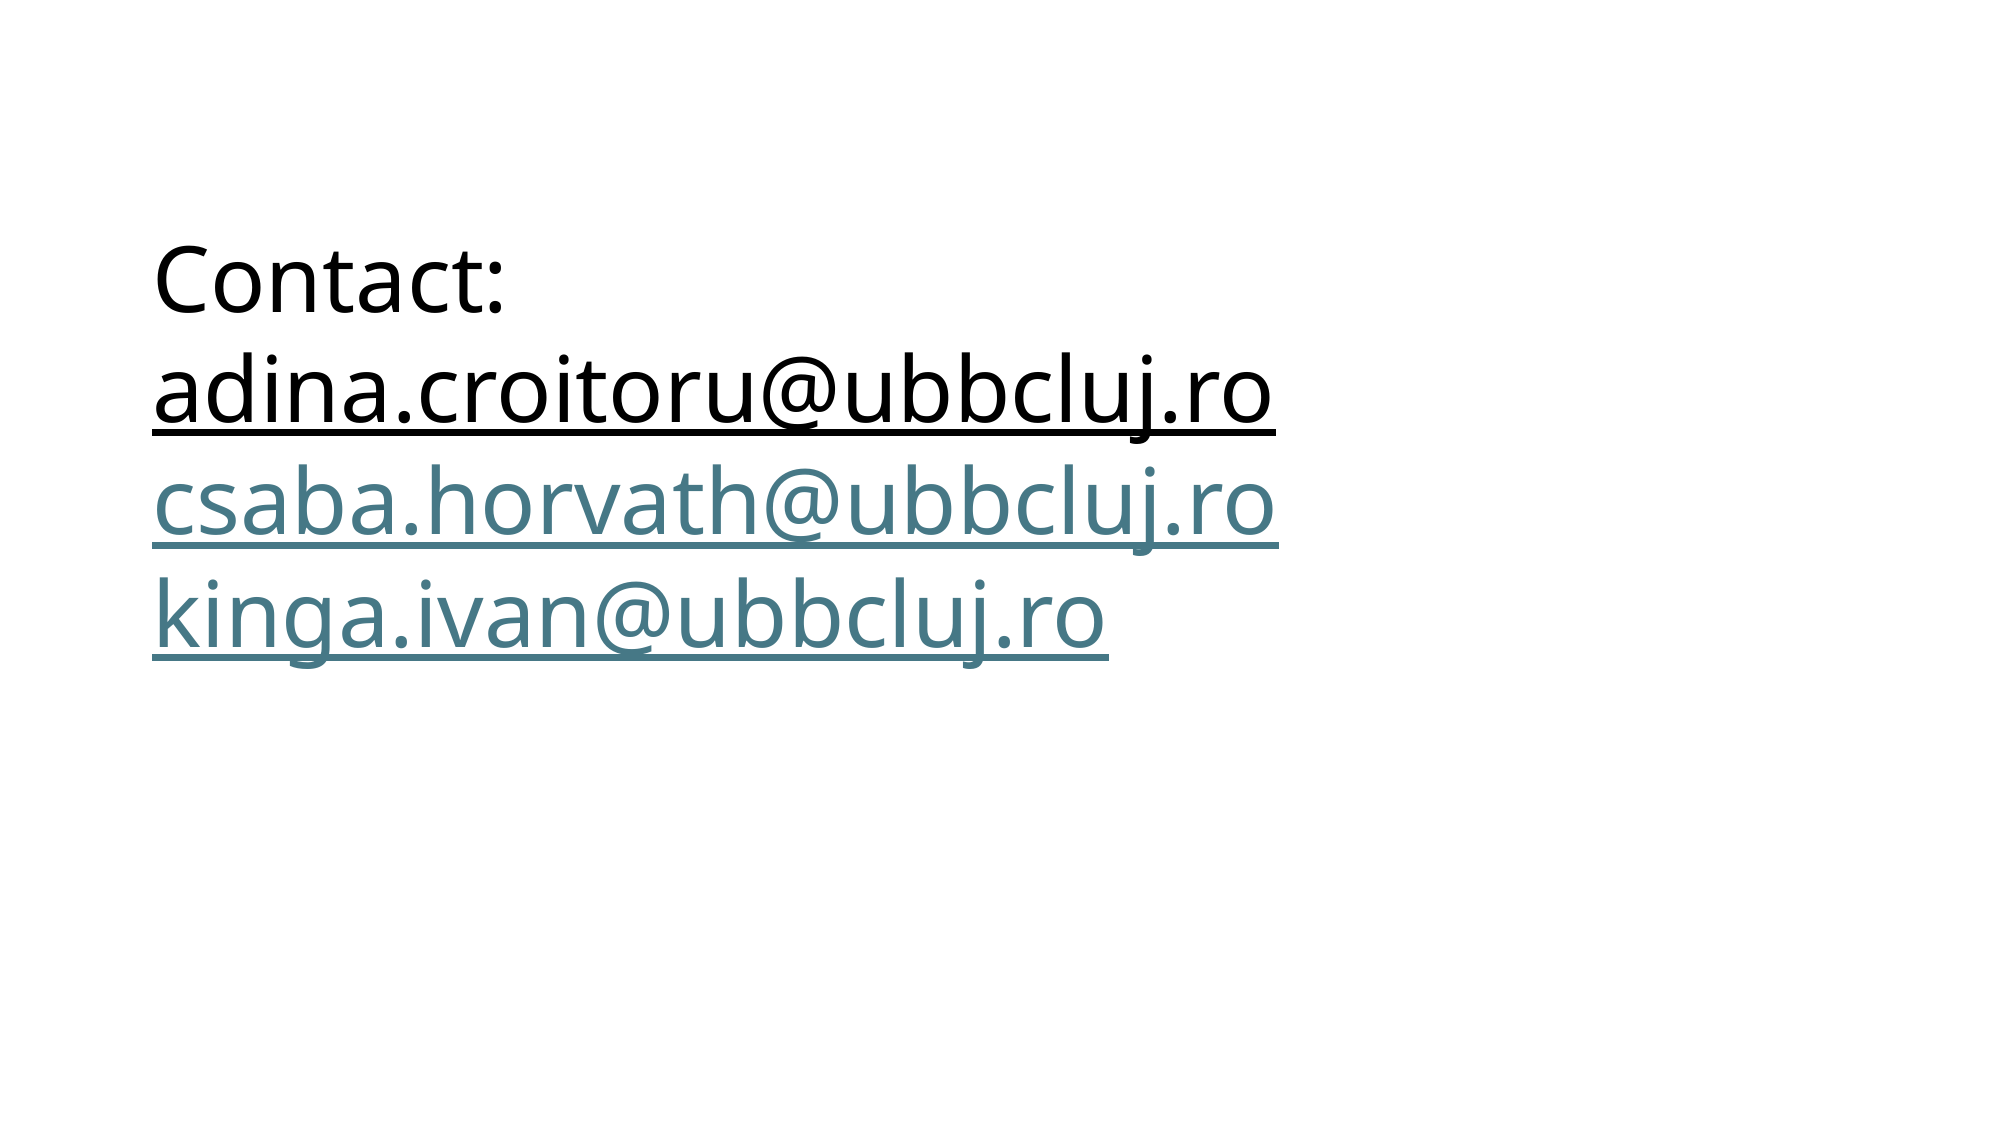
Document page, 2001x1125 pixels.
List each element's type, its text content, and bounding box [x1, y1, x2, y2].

title Contact: adina.croitoru@ubbcluj.ro csaba.horvath@ubbcluj.ro kinga.ivan@ubbcluj.ro [137, 59, 1863, 954]
